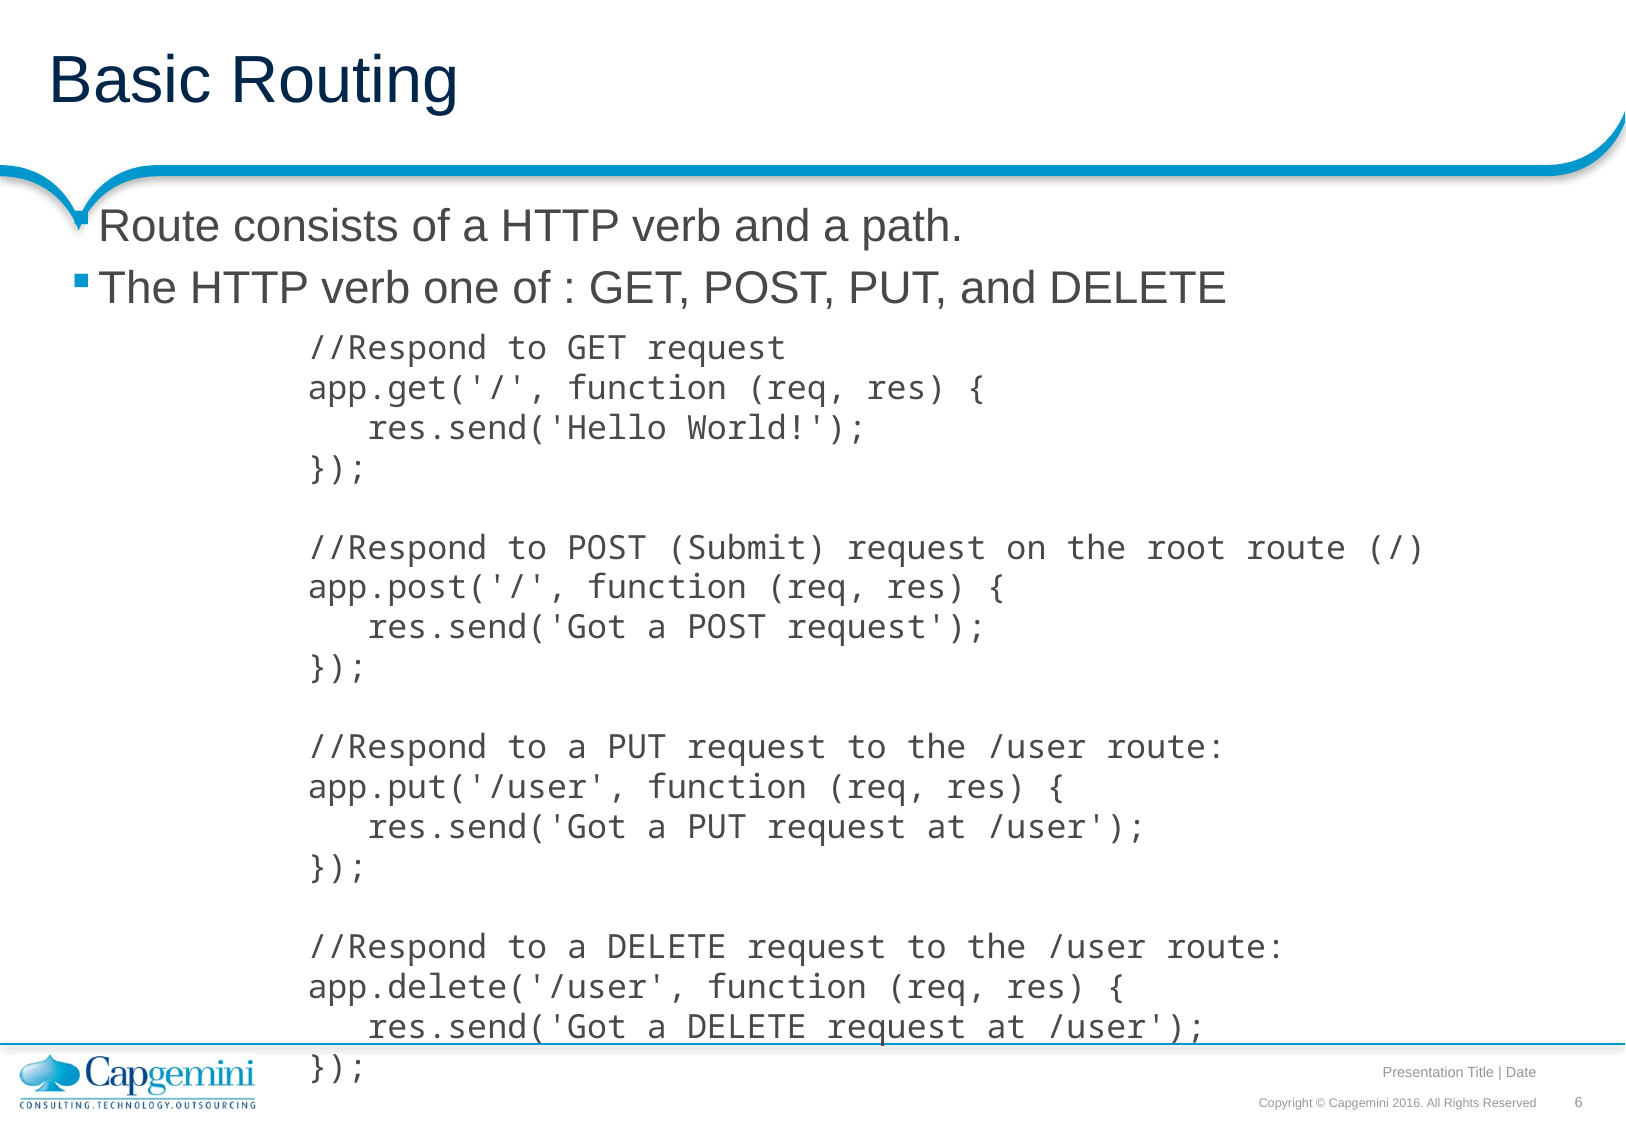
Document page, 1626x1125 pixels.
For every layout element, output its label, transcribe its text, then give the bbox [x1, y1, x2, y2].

picture [19, 1053, 256, 1110]
title Basic Routing [0, 0, 1625, 165]
list Route consists of a HTTP verb and a path. The HTTP verb one of : GET, POST, PUT, and DELETE //Respond to GET request app.get('/', function (req, res) { res.send('Hello World!'); }); //Respond to POST (Submit) request on the root route (/) app.post('/', function (req, res) { res.send('Got a POST request'); }); //Respond to a PUT request to the /user route: app.put('/user', function (req, res) { res.send('Got a PUT request at /user'); }); //Respond to a DELETE request to the /user route: app.delete('/user', function (req, res) { res.send('Got a DELETE request at /user'); }); [53, 190, 1625, 1096]
